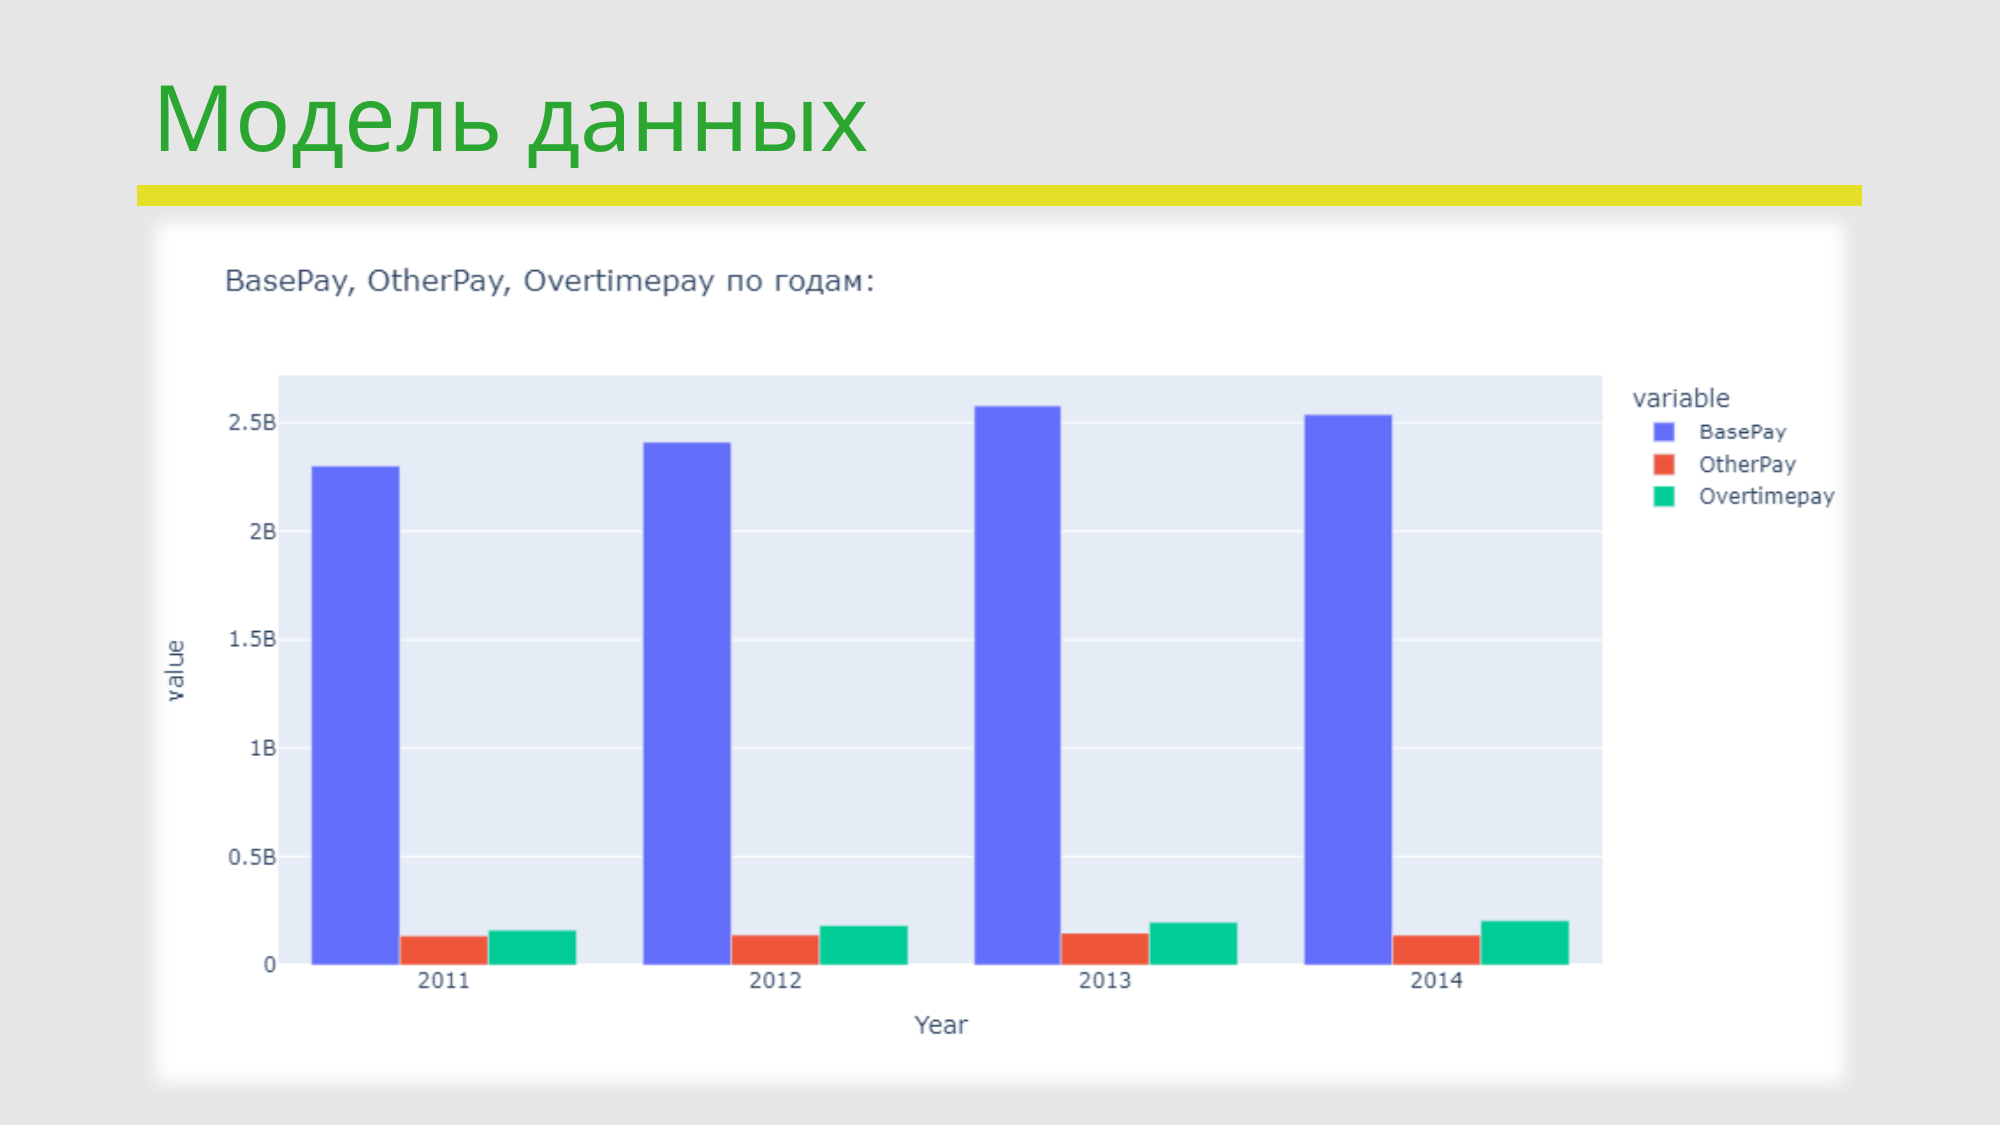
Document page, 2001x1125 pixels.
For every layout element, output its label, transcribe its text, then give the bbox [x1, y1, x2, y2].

title Модель данных [137, 59, 1863, 184]
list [138, 205, 1863, 1101]
